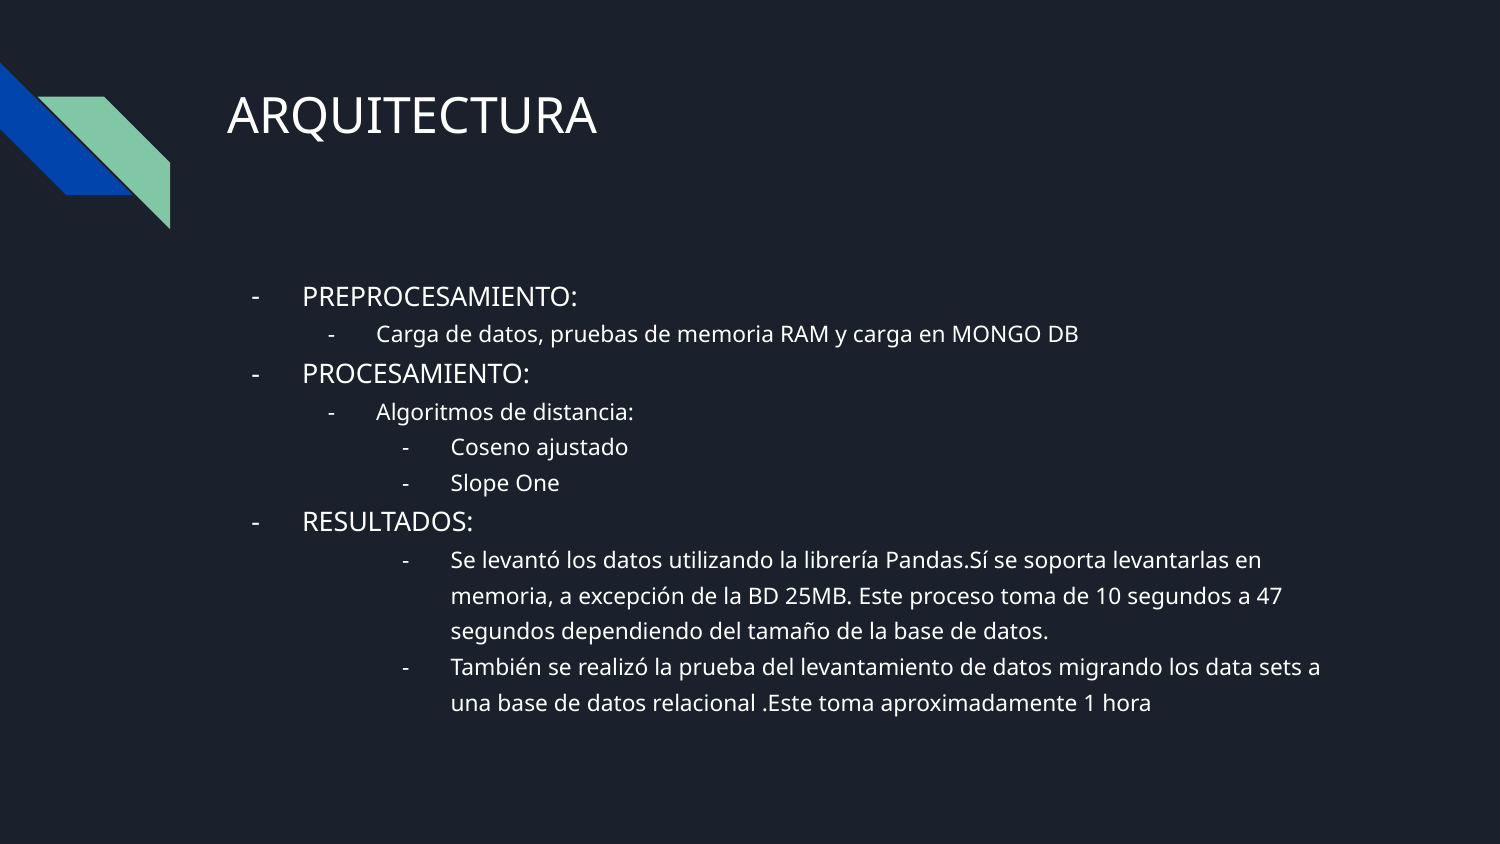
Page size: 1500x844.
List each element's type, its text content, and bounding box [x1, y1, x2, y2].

title ARQUITECTURA [212, 64, 1368, 215]
list PREPROCESAMIENTO: Carga de datos, pruebas de memoria RAM y carga en MONGO DB PROCESAMIENTO: Algoritmos de distancia: Coseno ajustado Slope One RESULTADOS: Se levantó los datos utilizando la librería Pandas.Sí se soporta levantarlas en memoria, a excepción de la BD 25MB. Este proceso toma de 10 segundos a 47 segundos dependiendo del tamaño de la base de datos. También se realizó la prueba del levantamiento de datos migrando los data sets a una base de datos relacional .Este toma aproximadamente 1 hora [212, 257, 1368, 735]
